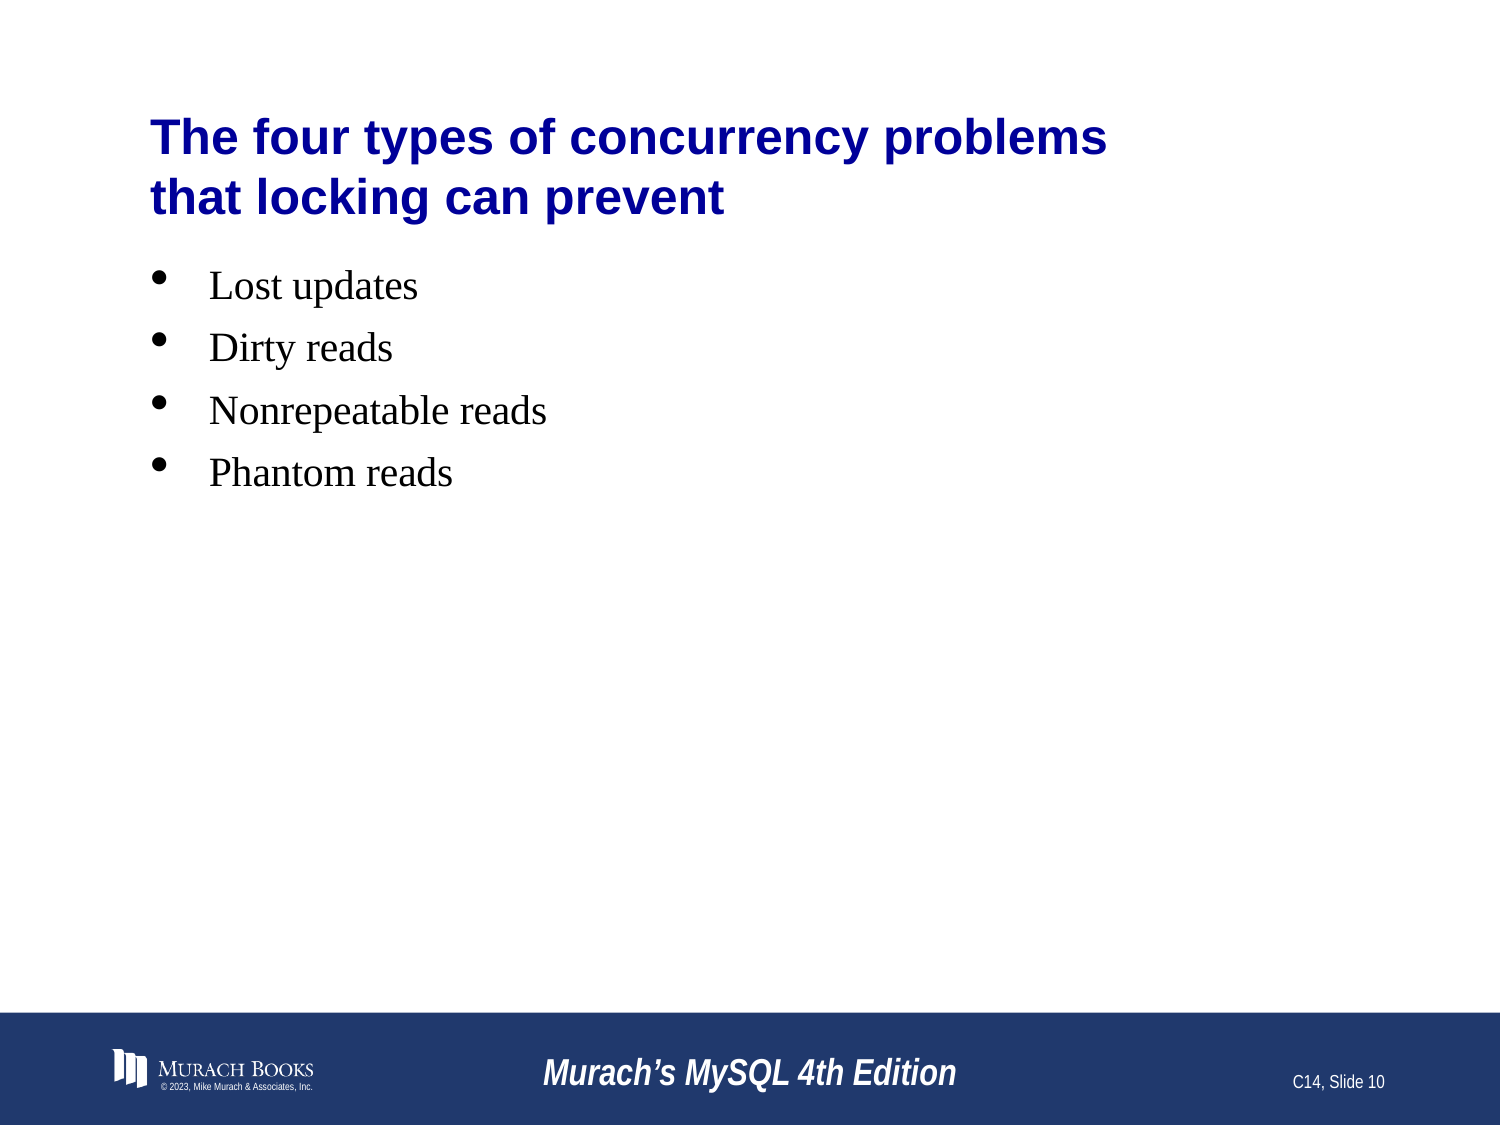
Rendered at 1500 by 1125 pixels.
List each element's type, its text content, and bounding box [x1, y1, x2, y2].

slide_number C14, Slide 10 [1087, 1025, 1400, 1100]
footer © 2023, Mike Murach & Associates, Inc. [12, 1025, 450, 1100]
list Lost updates Dirty reads Nonrepeatable reads Phantom reads [137, 249, 1350, 975]
title The four types of concurrency problems that locking can prevent [150, 103, 1350, 225]
slide_number Murach’s MySQL 4th Edition [450, 1025, 1050, 1100]
